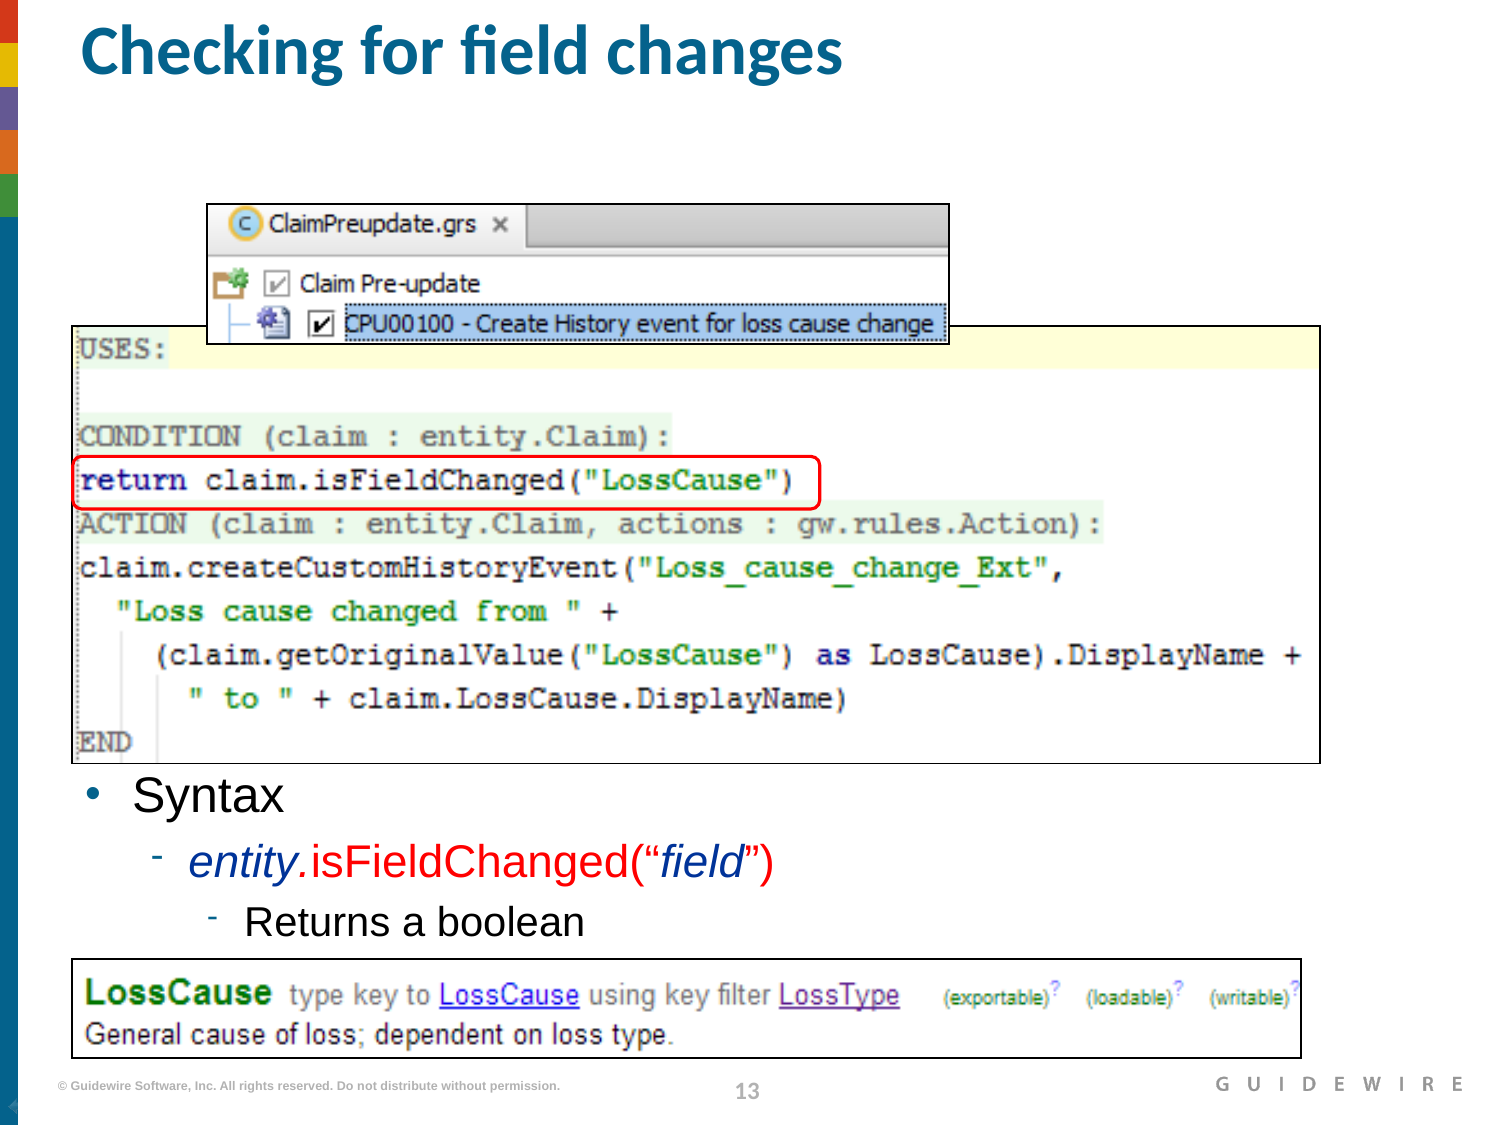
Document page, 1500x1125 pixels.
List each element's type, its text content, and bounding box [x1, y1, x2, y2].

picture [0, 0, 18, 216]
picture [10, 1101, 18, 1111]
title Checking for field changes [81, 19, 1446, 142]
list Syntax entity.isFieldChanged(“field”) Returns a boolean [85, 762, 1450, 1016]
picture [72, 204, 1320, 764]
picture [1215, 1073, 1480, 1096]
picture [72, 959, 1301, 1058]
